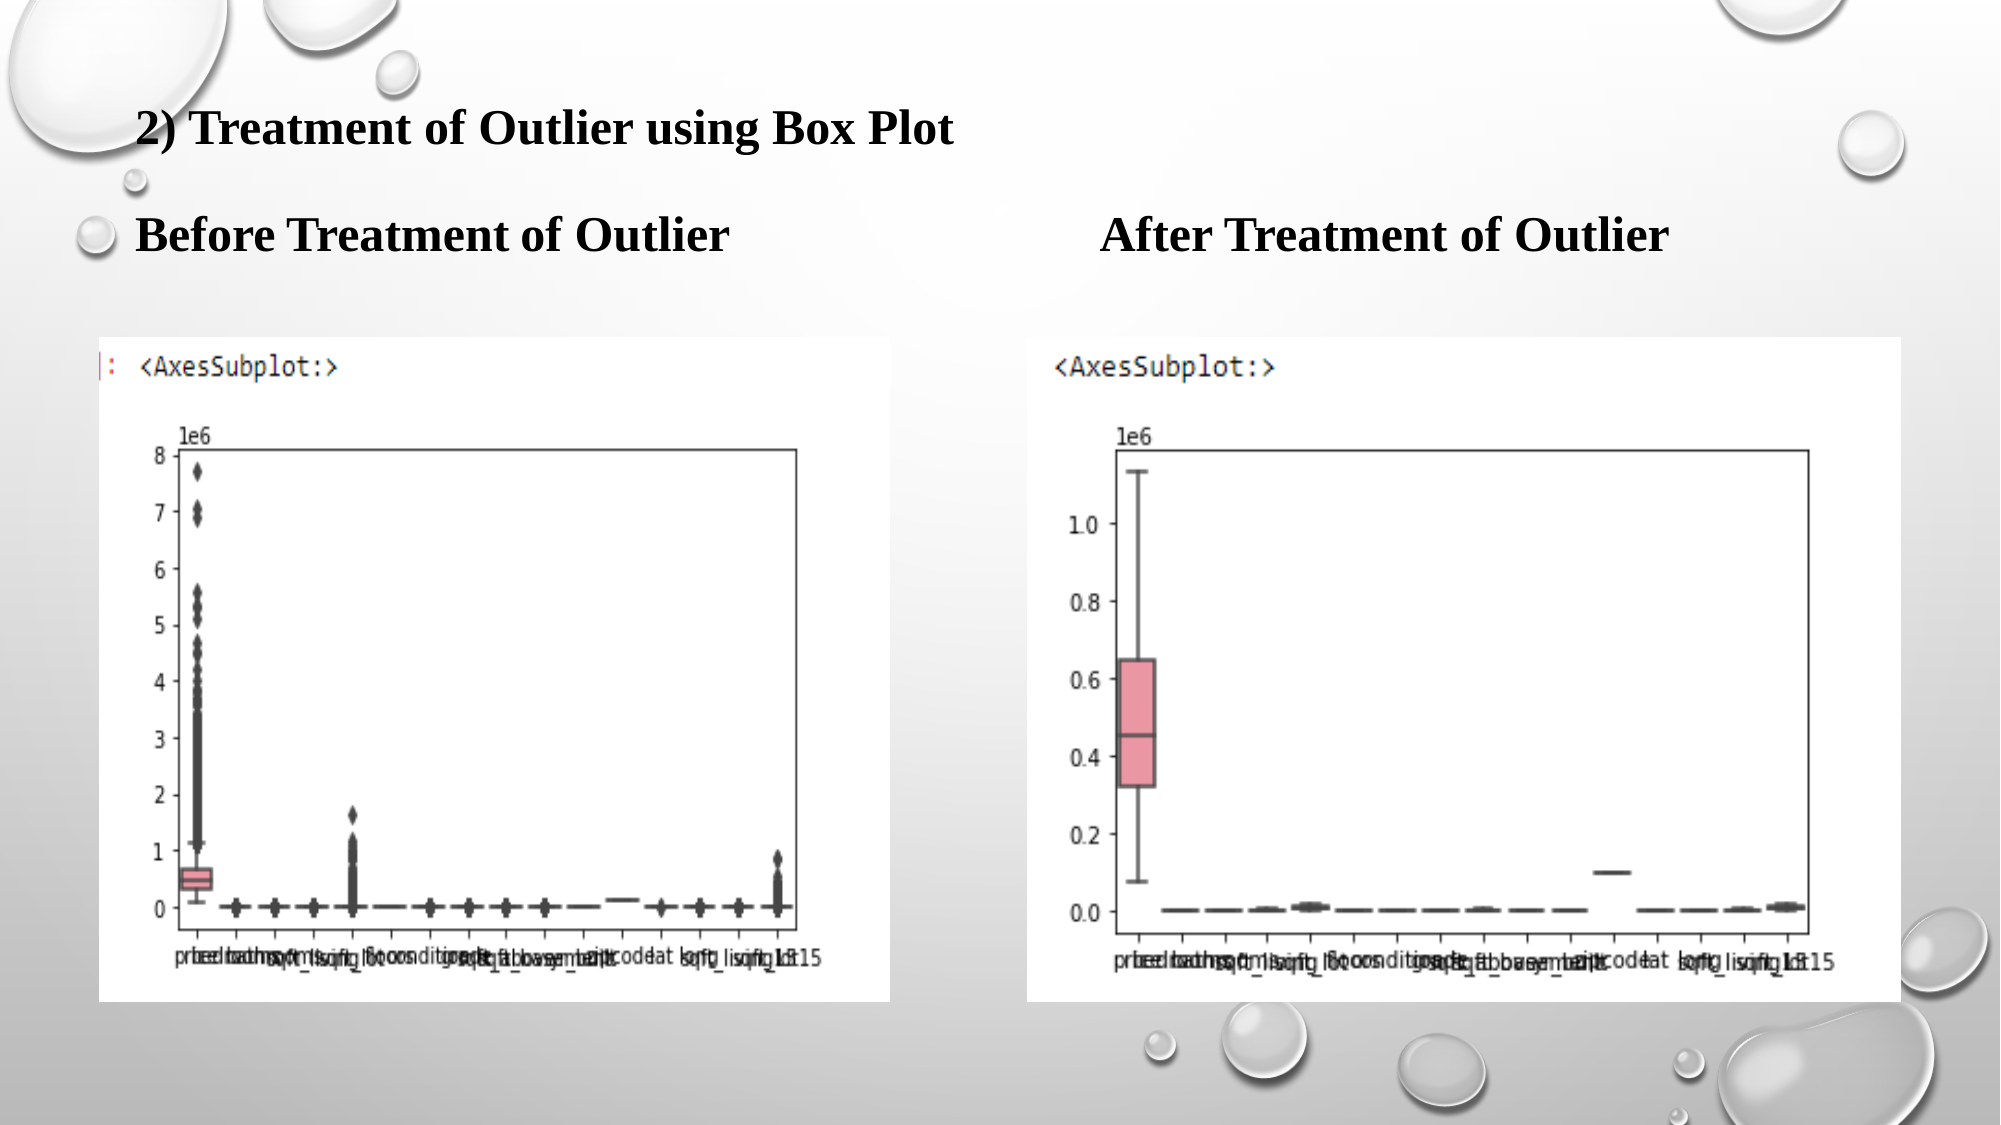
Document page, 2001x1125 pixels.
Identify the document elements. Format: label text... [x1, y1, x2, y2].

text_box 2) Treatment of Outlier using Box Plot [120, 86, 1070, 162]
picture [0, 0, 2000, 1125]
text_box After Treatment of Outlier [1084, 193, 1827, 269]
text_box Before Treatment of Outlier [120, 193, 965, 269]
